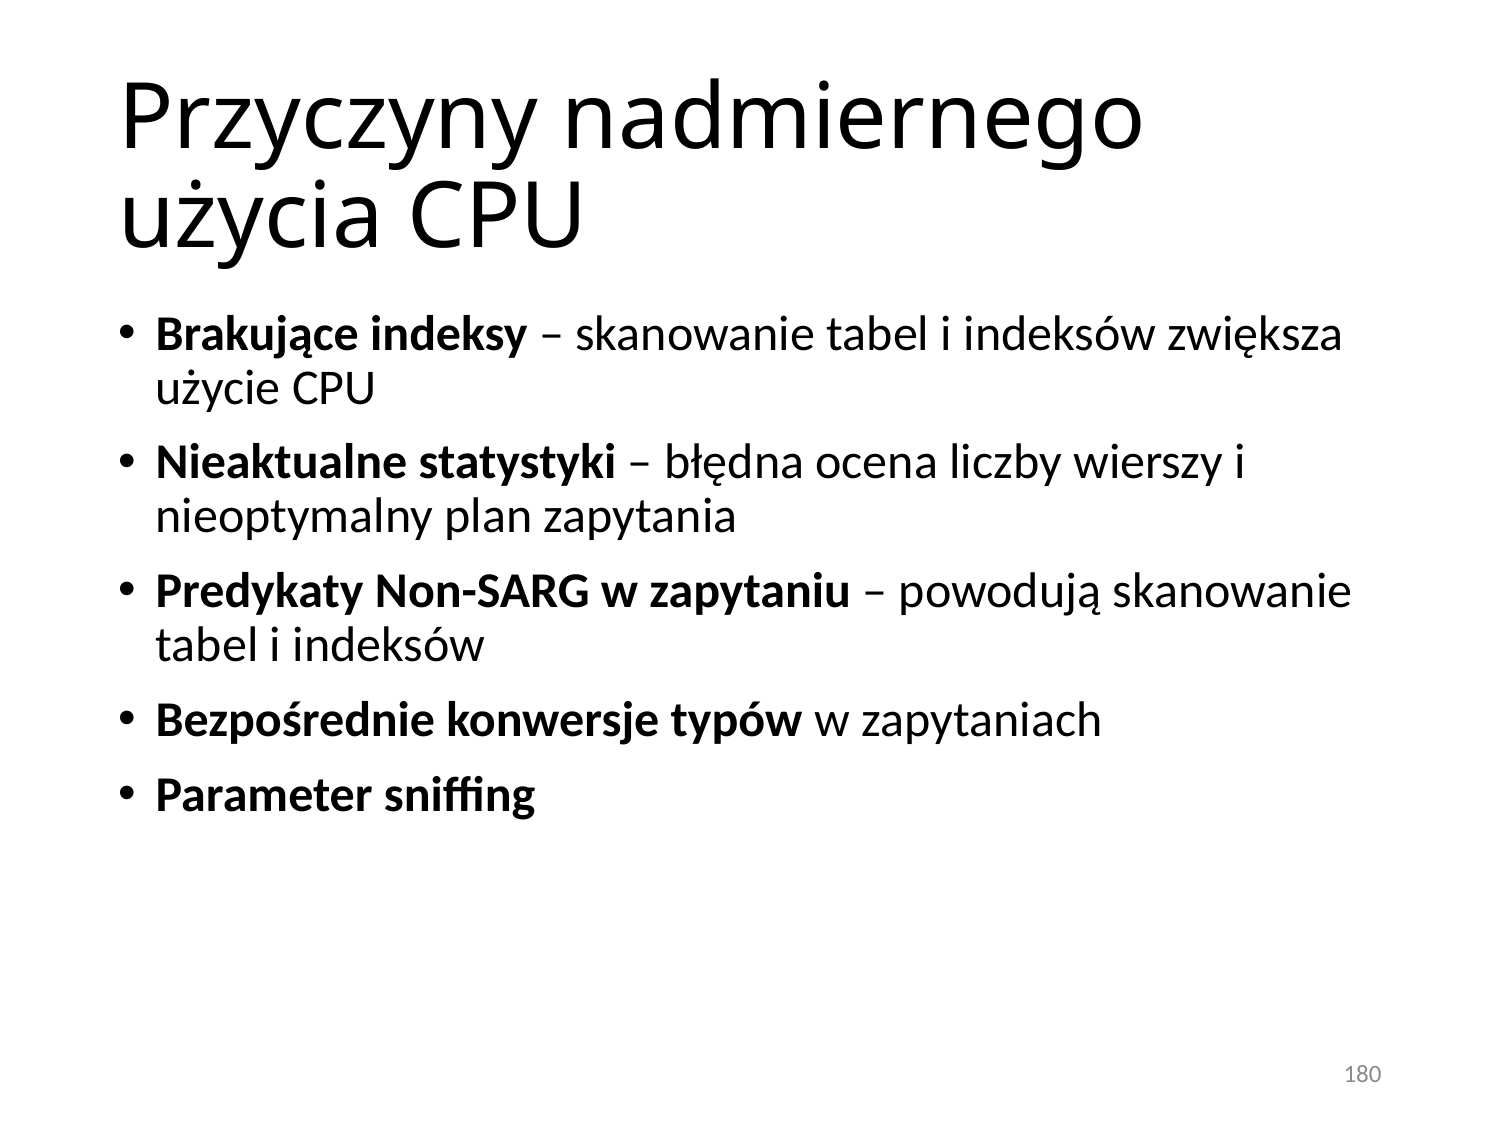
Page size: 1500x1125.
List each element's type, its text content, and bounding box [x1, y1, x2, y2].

list Brakujące indeksy – skanowanie tabel i indeksów zwiększa użycie CPU Nieaktualne statystyki – błędna ocena liczby wierszy i nieoptymalny plan zapytania Predykaty Non-SARG w zapytaniu – powodują skanowanie tabel i indeksów Bezpośrednie konwersje typów w zapytaniach Parameter sniffing [103, 299, 1397, 1014]
slide_number 180 [1059, 1042, 1397, 1103]
title Przyczyny nadmiernego użycia CPU [103, 59, 1397, 278]
